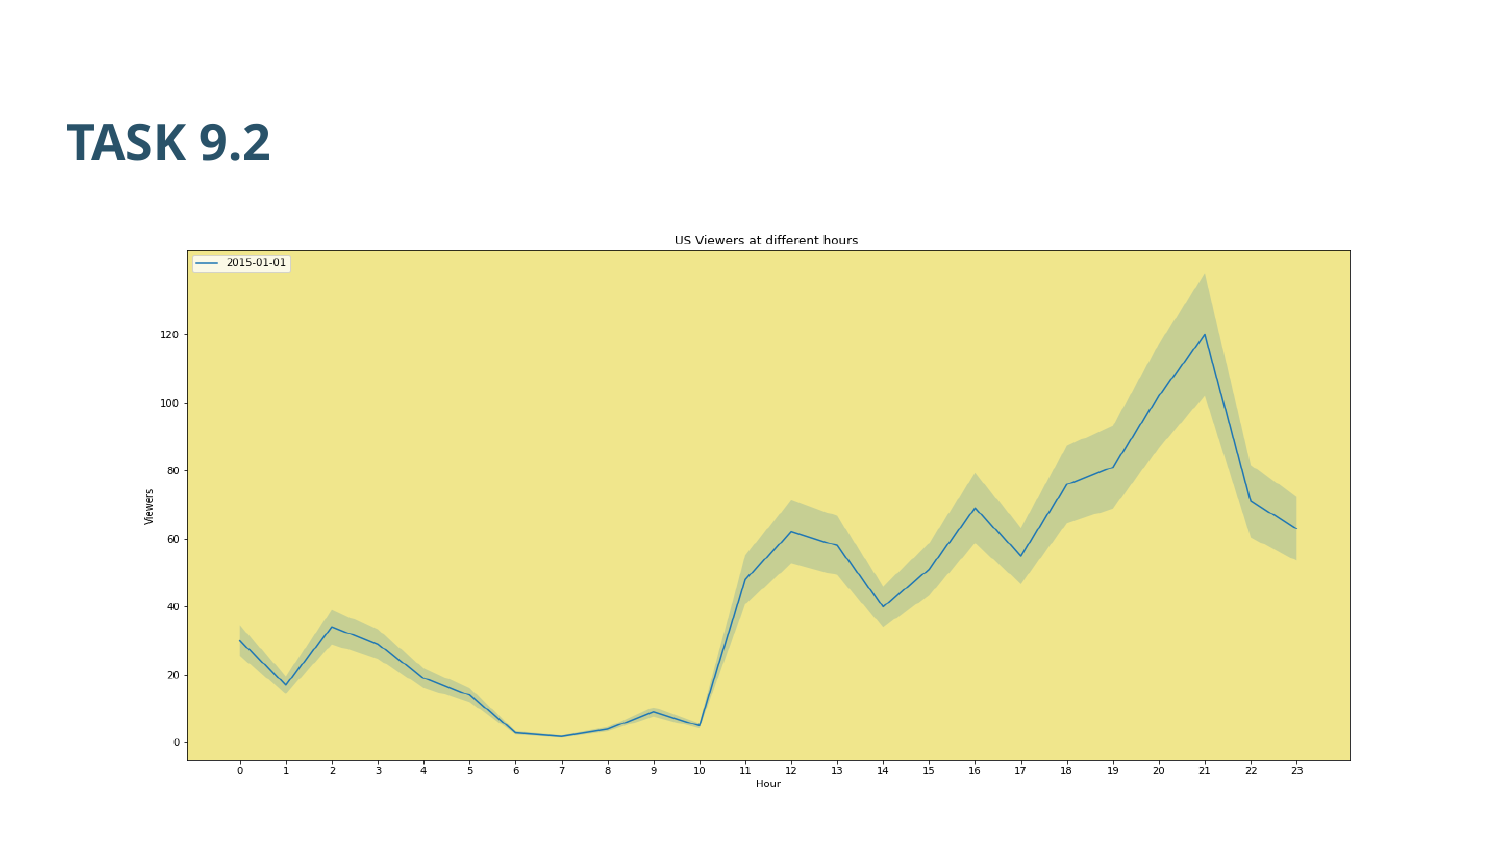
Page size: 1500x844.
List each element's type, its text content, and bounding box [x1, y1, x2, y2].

picture [0, 168, 1500, 844]
text_box TASK 9.2 [51, 48, 1449, 167]
